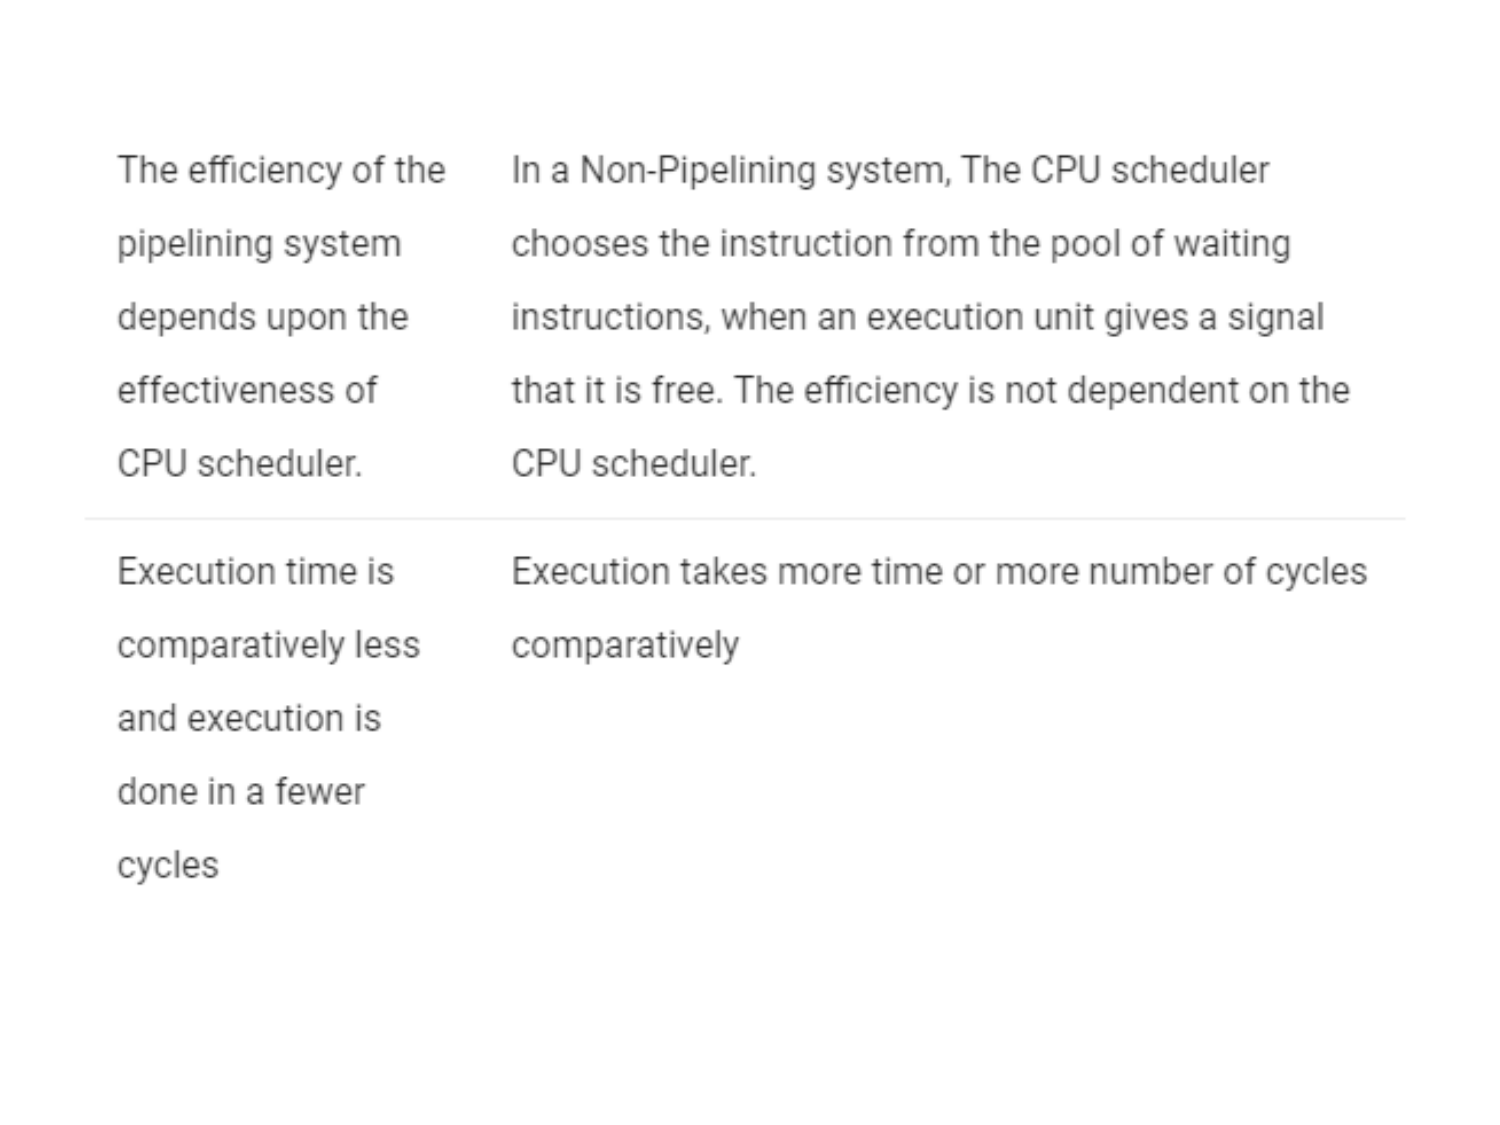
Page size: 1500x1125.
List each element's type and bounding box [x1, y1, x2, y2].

list [58, 149, 1413, 900]
